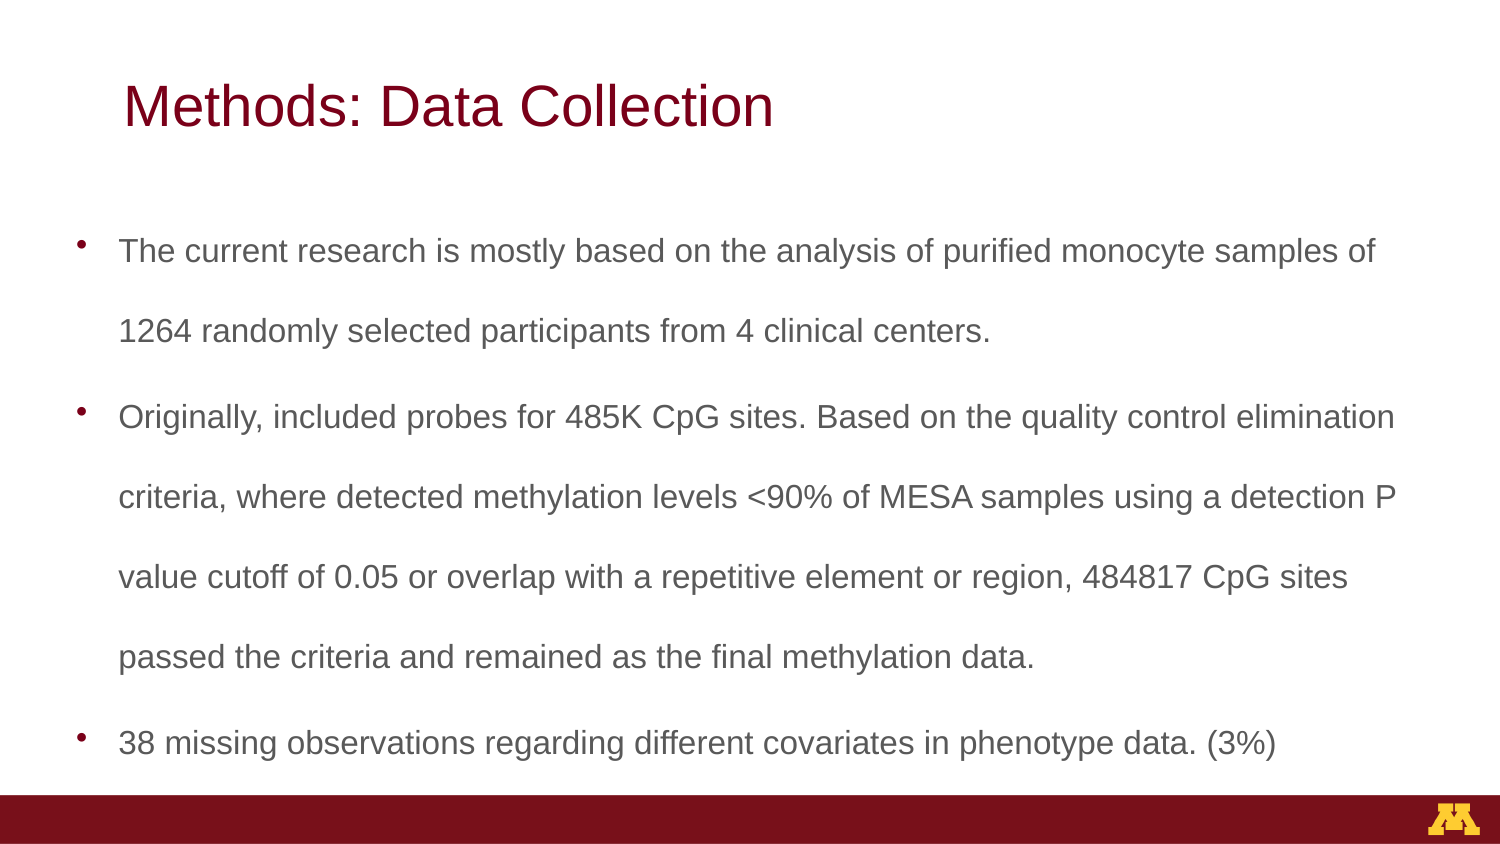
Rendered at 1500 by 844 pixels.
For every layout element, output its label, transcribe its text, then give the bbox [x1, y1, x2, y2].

list The current research is mostly based on the analysis of purified monocyte samples of 1264 randomly selected participants from 4 clinical centers. Originally, included probes for 485K CpG sites. Based on the quality control elimination criteria, where detected methylation levels <90% of MESA samples using a detection P value cutoff of 0.05 or overlap with a repetitive element or region, 484817 CpG sites passed the criteria and remained as the final methylation data. 38 missing observations regarding different covariates in phenotype data. (3%) [64, 183, 1436, 671]
picture [0, 795, 1500, 844]
title Methods: Data Collection [112, 32, 1388, 174]
